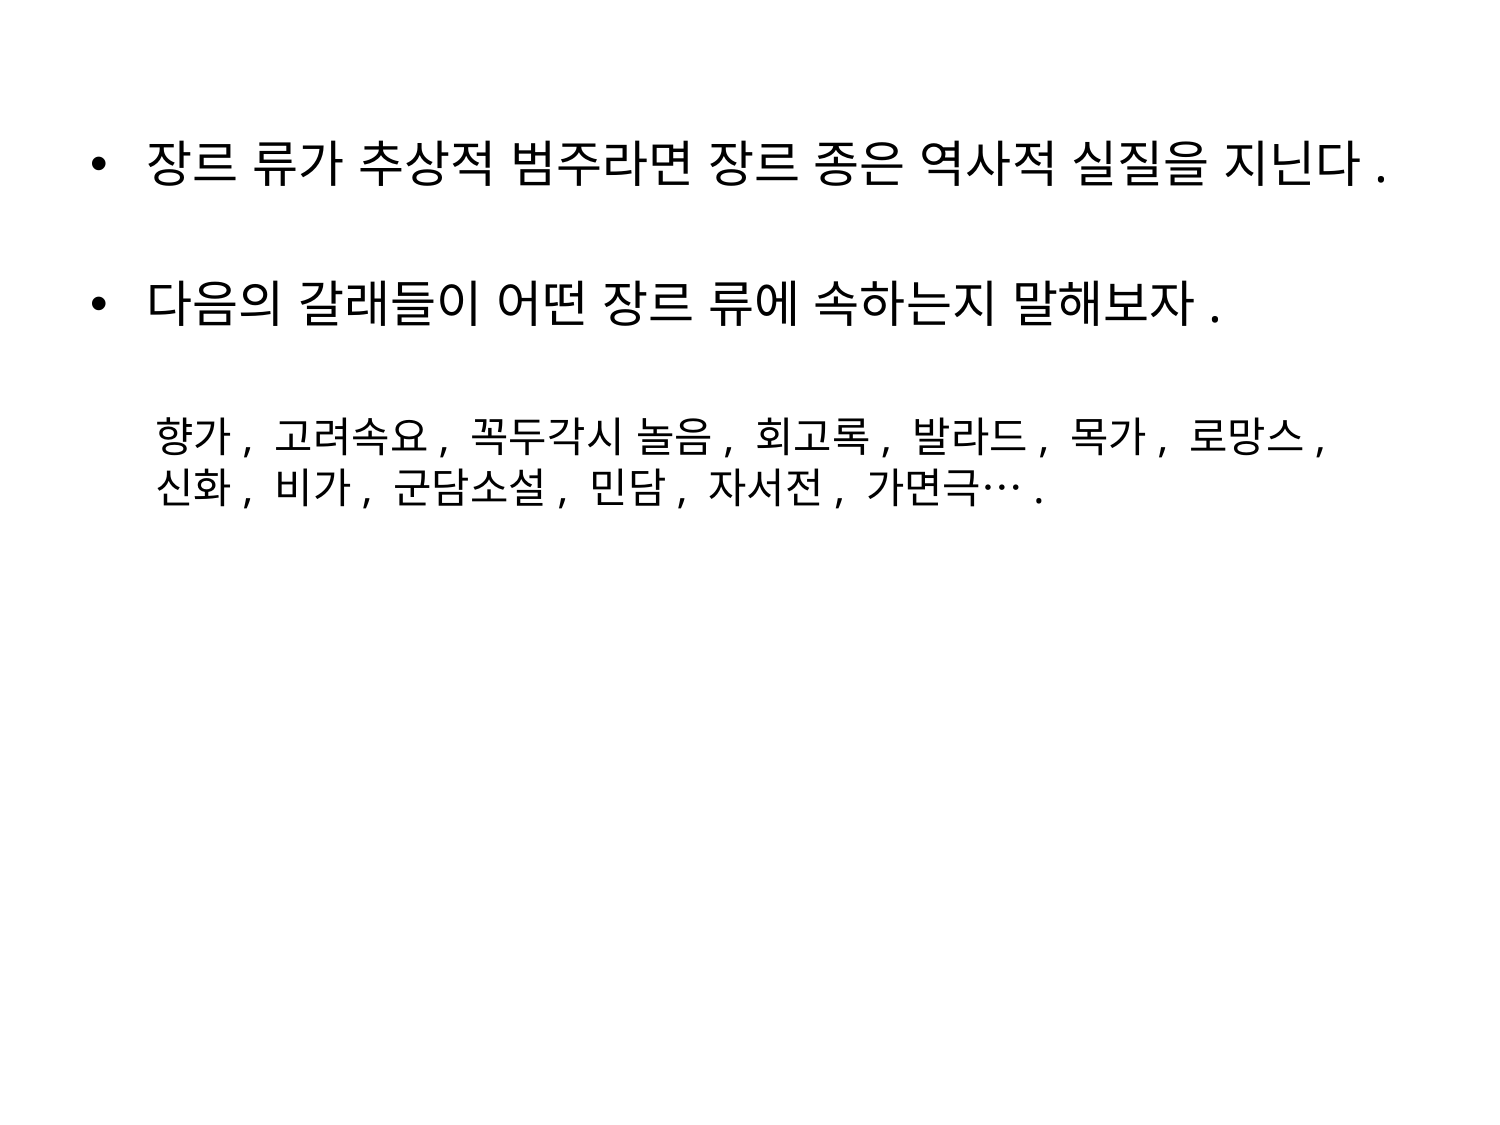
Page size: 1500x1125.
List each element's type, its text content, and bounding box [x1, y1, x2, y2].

list 장르 류가 추상적 범주라면 장르 종은 역사적 실질을 지닌다. 다음의 갈래들이 어떤 장르 류에 속하는지 말해보자. 향가, 고려속요, 꼭두각시 놀음, 회고록, 발라드, 목가, 로망스, 신화, 비가, 군담소설, 민담, 자서전, 가면극…. [75, 125, 1425, 1005]
